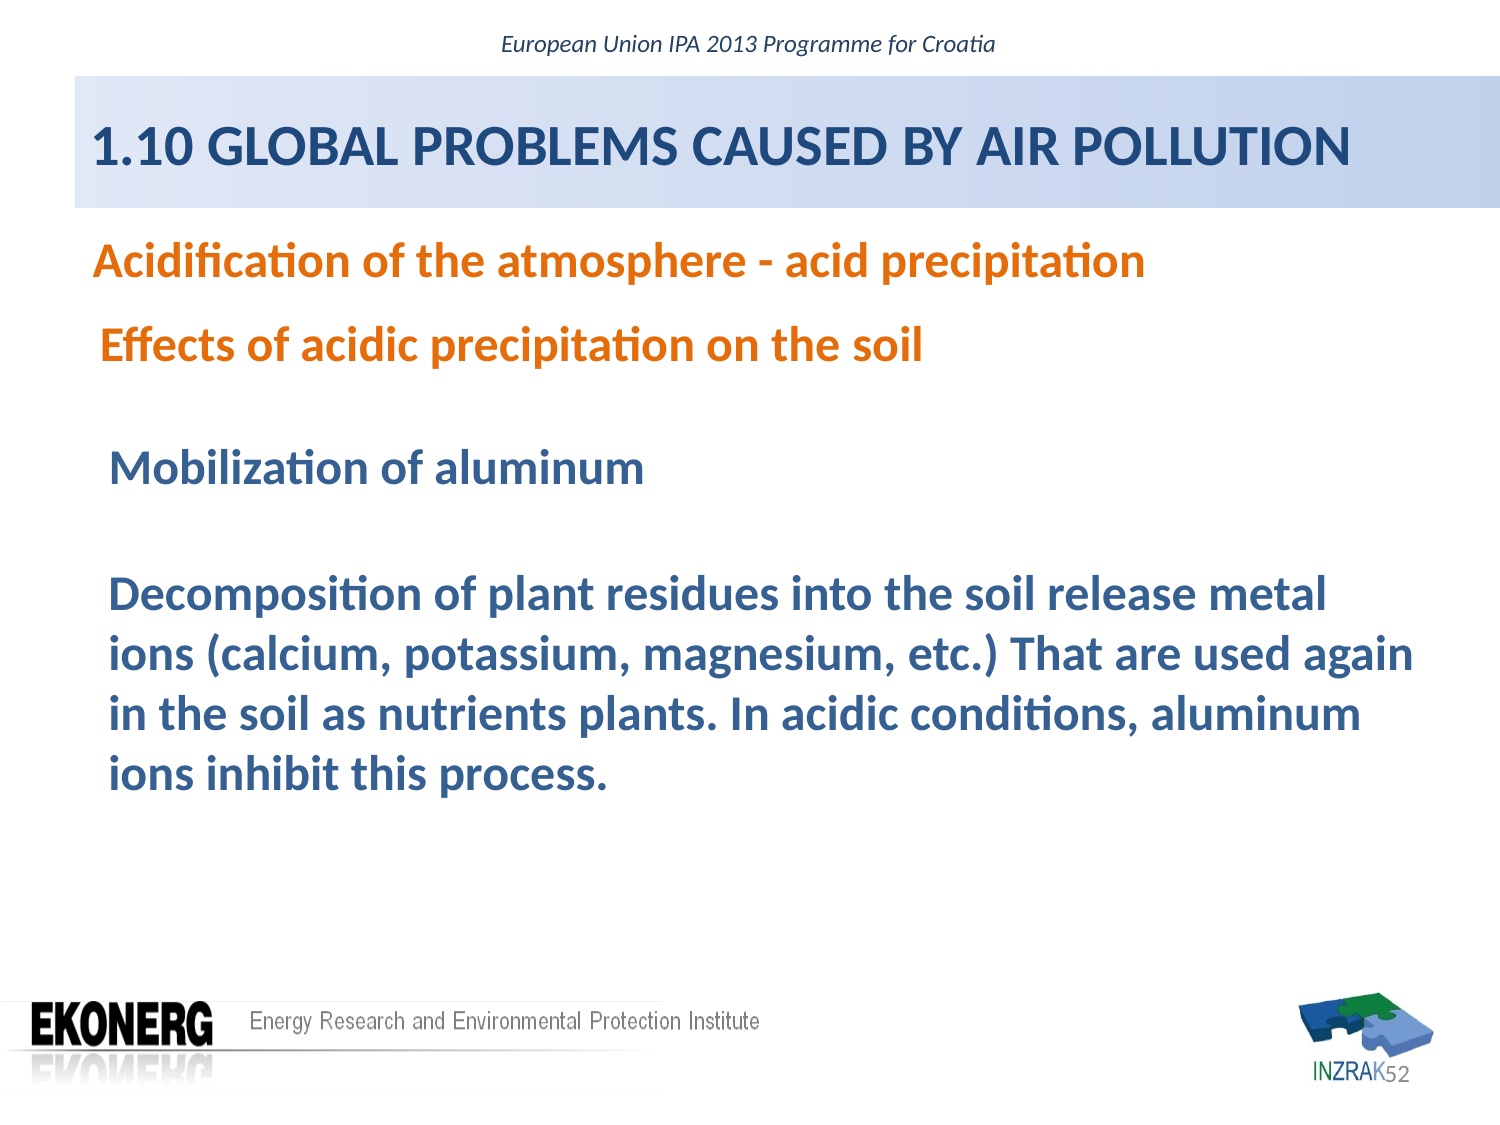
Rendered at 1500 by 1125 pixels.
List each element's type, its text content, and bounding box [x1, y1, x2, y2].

text_box European Union IPA 2013 Programme for Croatia [0, 23, 1498, 71]
text_box Acidification of the atmosphere - acid precipitation [77, 219, 1165, 295]
picture [1298, 992, 1434, 1088]
picture [0, 996, 783, 1095]
text_box Mobilization of aluminum [93, 427, 1366, 502]
slide_number 52 [1074, 1042, 1425, 1103]
text_box Effects of acidic precipitation on the soil [84, 304, 1105, 379]
title 1.10 GLOBAL PROBLEMS CAUSED BY AIR POLLUTION [75, 76, 1500, 208]
text_box Decomposition of plant residues into the soil release metal ions (calcium, potassium, magnesium, etc.) That are used again in the soil as nutrients plants. In acidic conditions, aluminum ions inhibit this process. [93, 553, 1433, 809]
